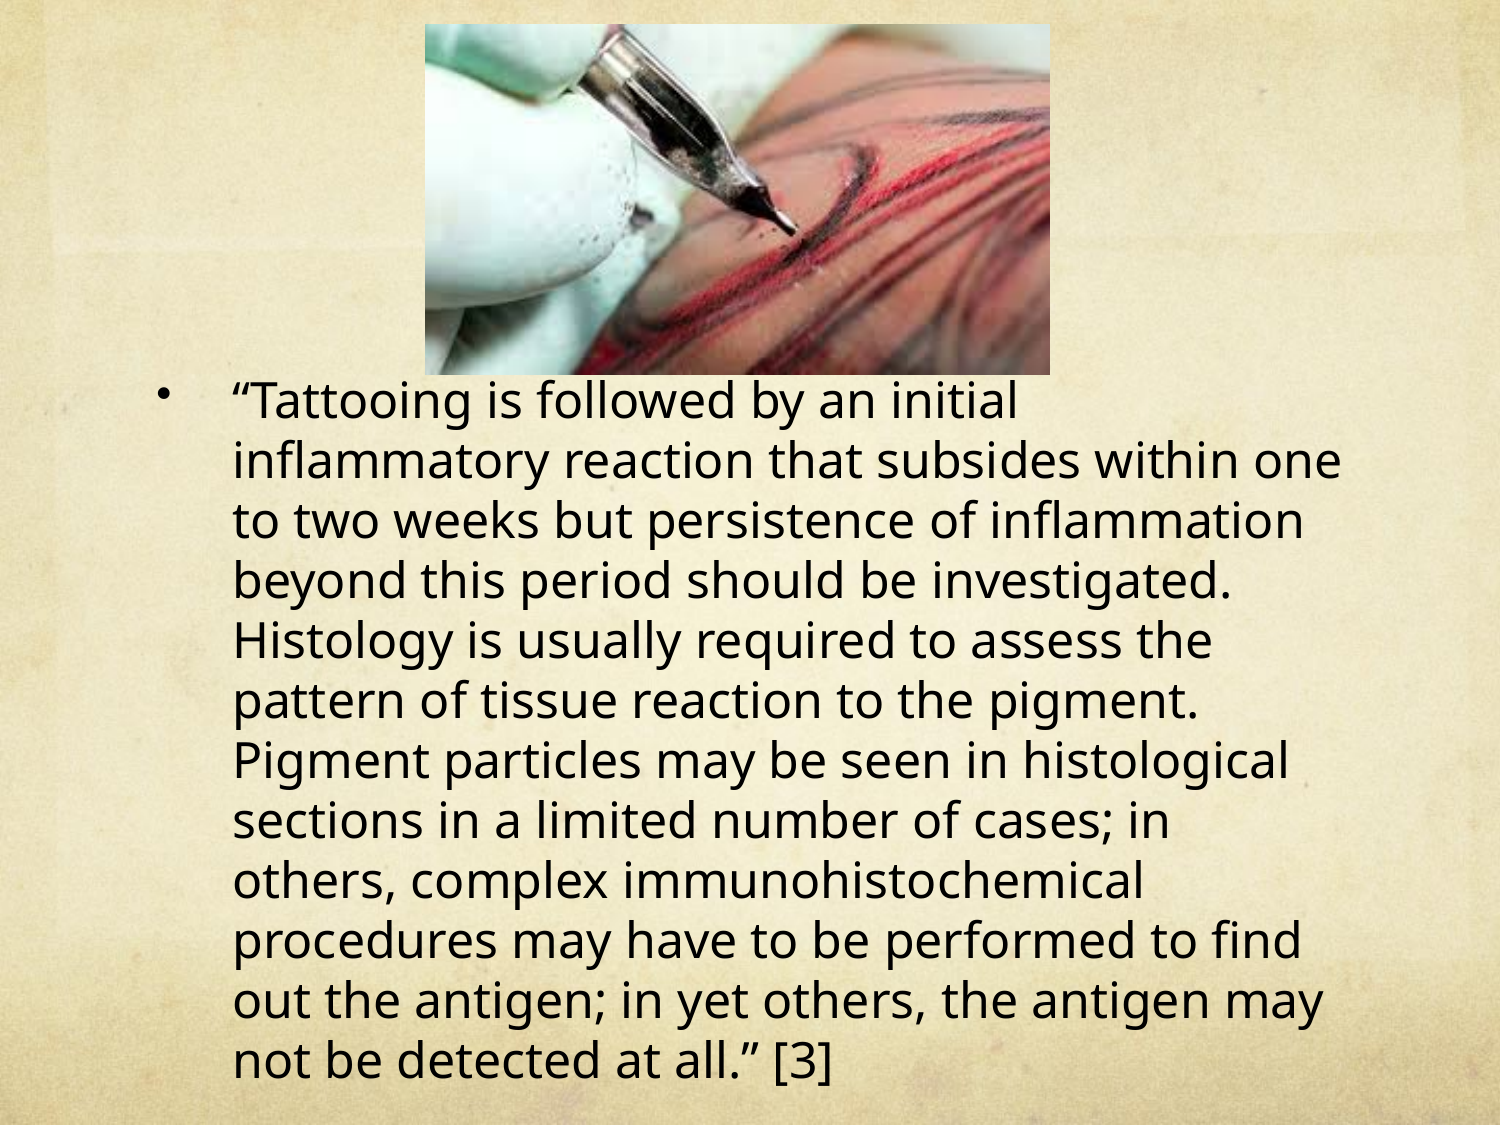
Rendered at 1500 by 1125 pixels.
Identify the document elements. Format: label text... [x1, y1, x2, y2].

list “Tattooing is followed by an initial inflammatory reaction that subsides within one to two weeks but persistence of inflammation beyond this period should be investigated. Histology is usually required to assess the pattern of tissue reaction to the pigment. Pigment particles may be seen in histological sections in a limited number of cases; in others, complex immunohistochemical procedures may have to be performed to find out the antigen; in yet others, the antigen may not be detected at all.” [3] [150, 362, 1350, 988]
picture [0, 0, 1500, 1125]
